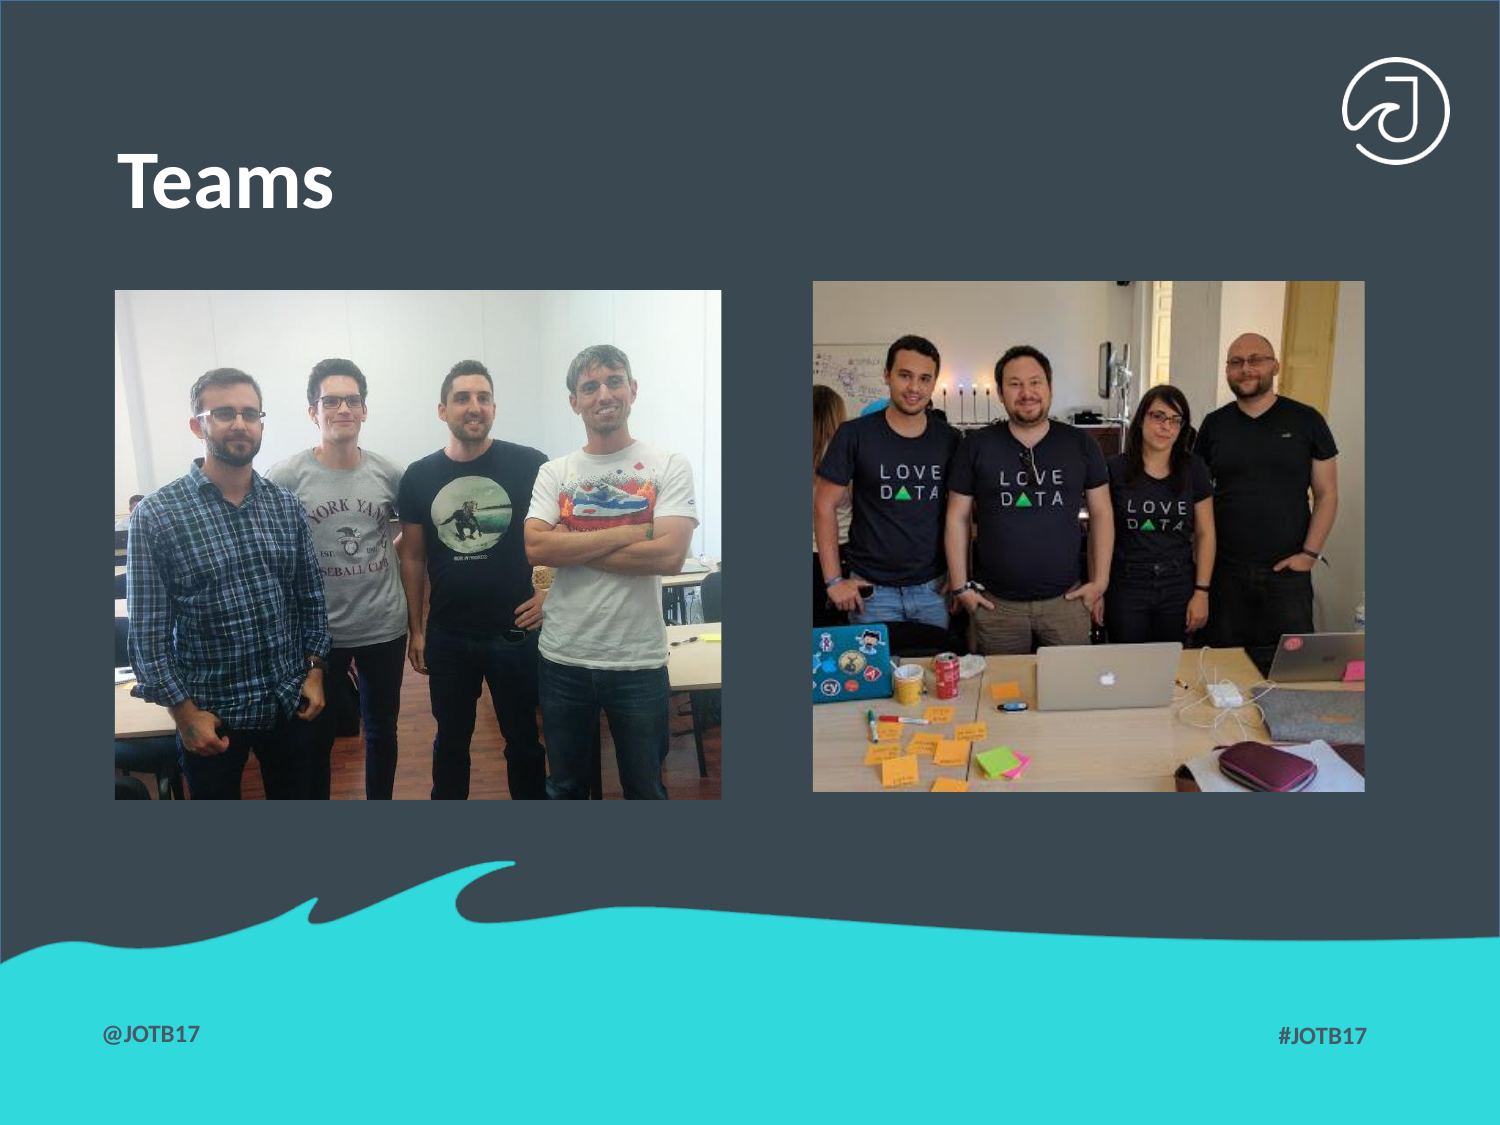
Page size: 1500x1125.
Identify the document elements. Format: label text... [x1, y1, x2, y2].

picture [1342, 57, 1450, 165]
picture [812, 281, 1365, 792]
title Teams [102, 133, 1275, 243]
picture [114, 289, 722, 801]
picture [0, 860, 1500, 1125]
